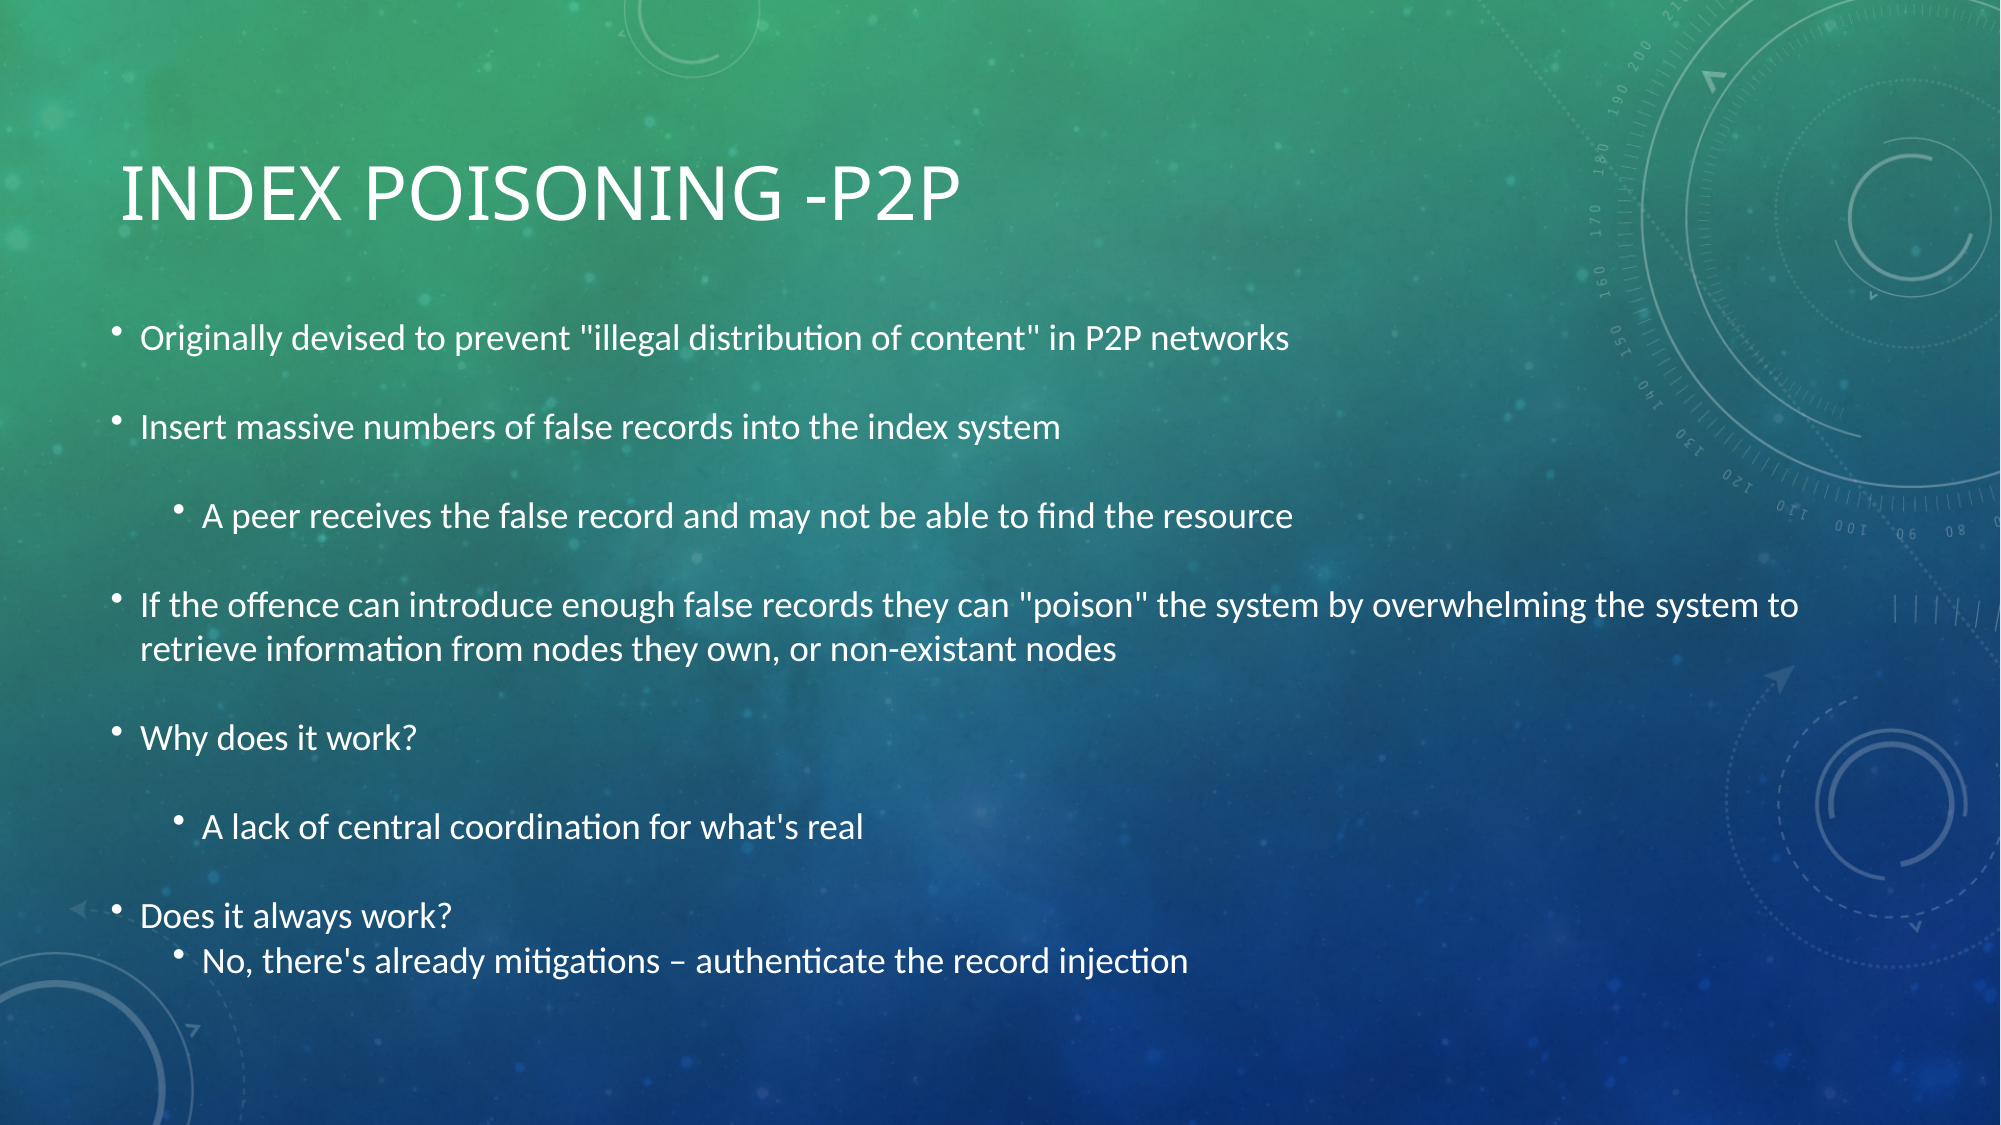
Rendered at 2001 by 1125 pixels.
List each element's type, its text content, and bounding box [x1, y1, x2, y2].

picture [0, 0, 2001, 1125]
title Index poisoning -p2p [111, 70, 1775, 307]
list Originally devised to prevent "illegal distribution of content" in P2P networks Insert massive numbers of false records into the index system A peer receives the false record and may not be able to find the resource If the offence can introduce enough false records they can "poison" the system by overwhelming the system to retrieve information from nodes they own, or non-existant nodes Why does it work? A lack of central coordination for what's real Does it always work? No, there's already mitigations – authenticate the record injection [102, 307, 1837, 1019]
